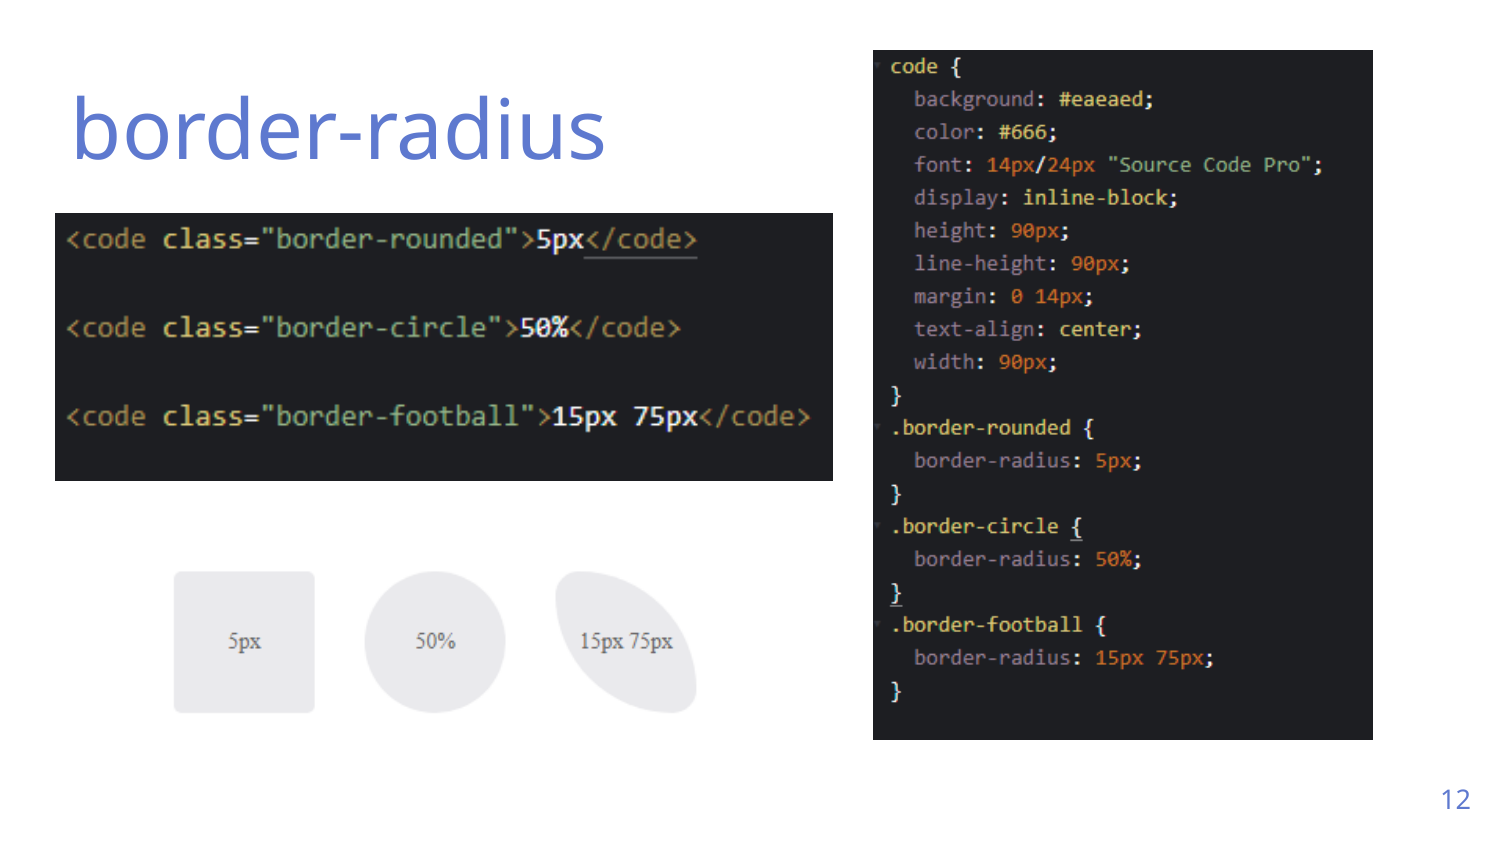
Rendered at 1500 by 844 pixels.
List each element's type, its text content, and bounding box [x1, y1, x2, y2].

picture [55, 212, 833, 481]
picture [157, 556, 732, 740]
title border-radius [55, 72, 868, 191]
slide_number 12 [1411, 753, 1500, 844]
picture [873, 50, 1373, 740]
